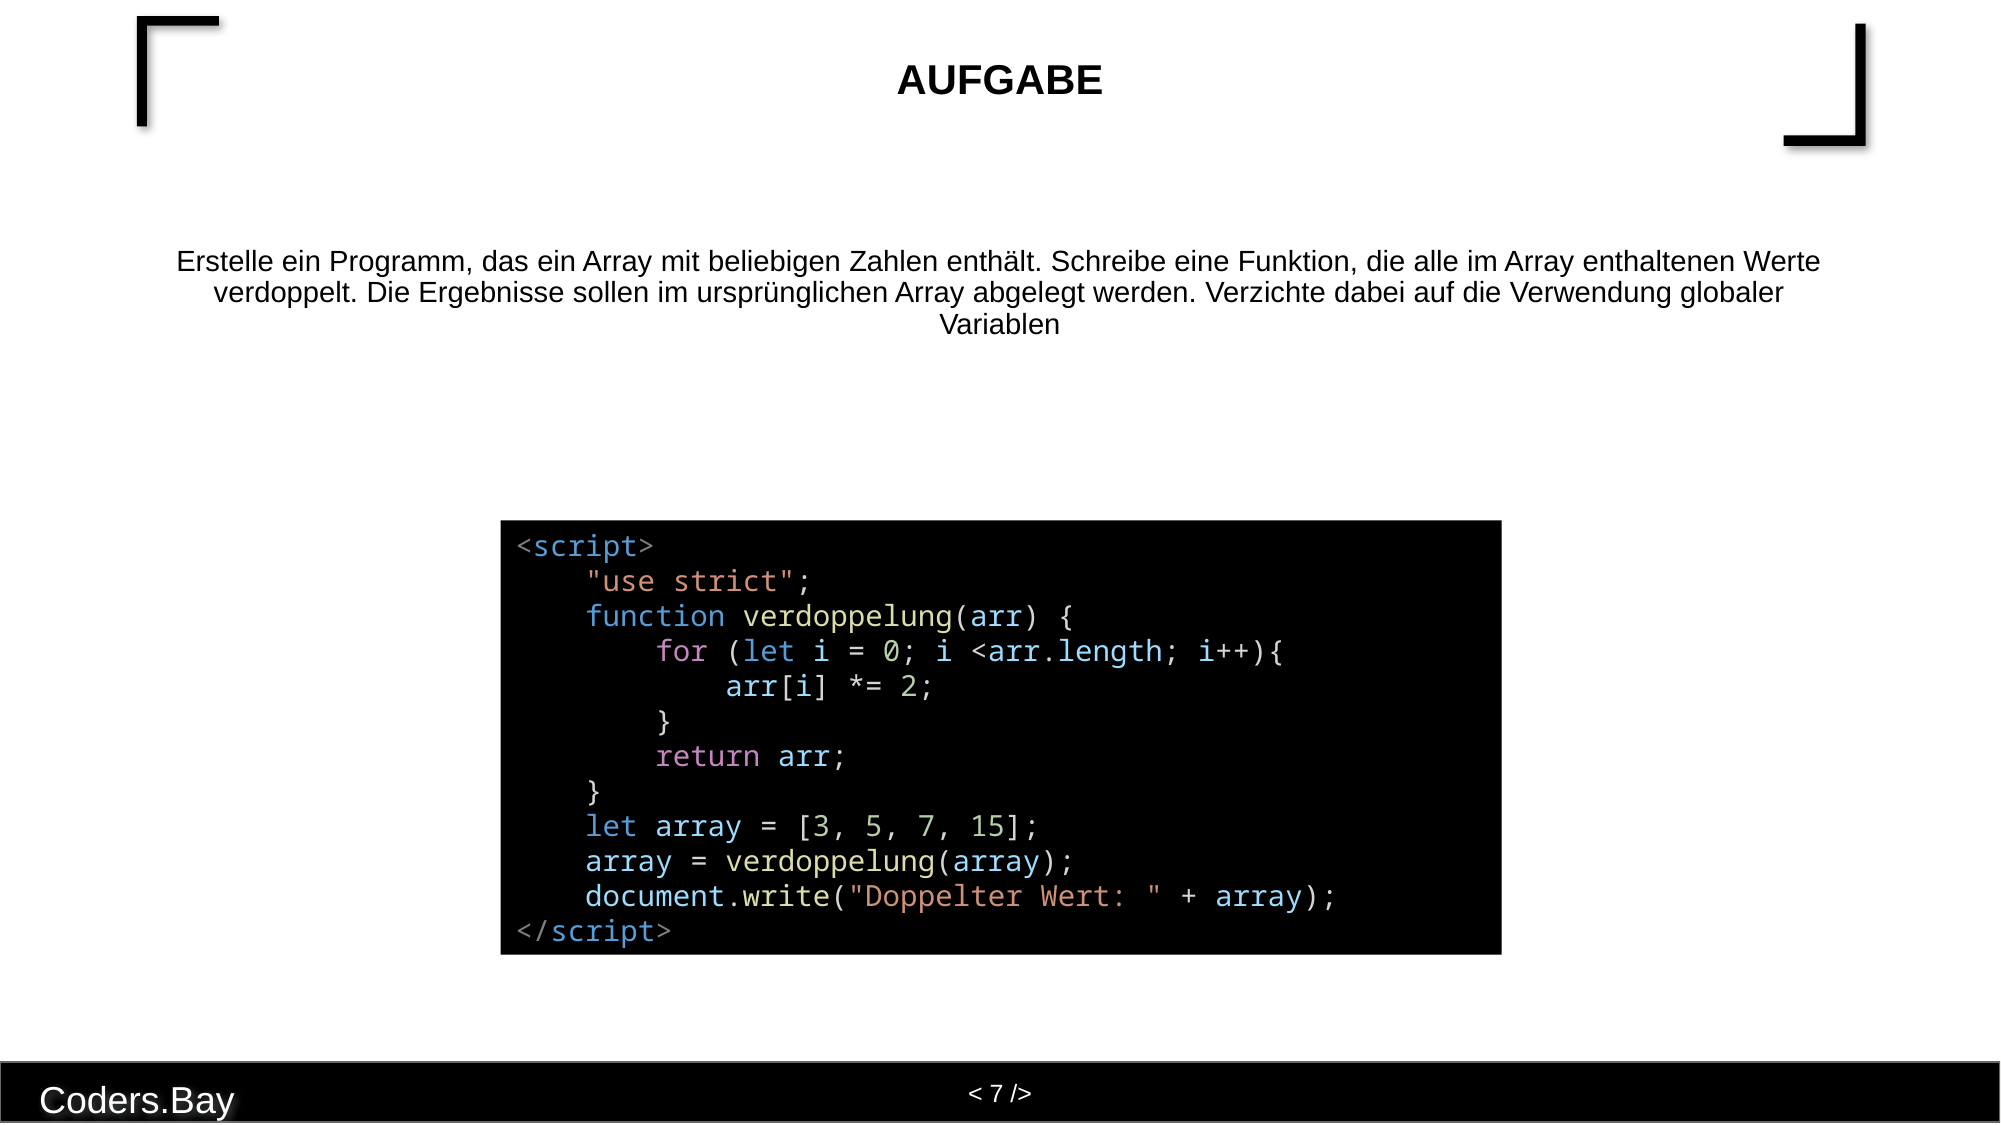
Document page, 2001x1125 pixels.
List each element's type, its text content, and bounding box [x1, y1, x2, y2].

title Aufgabe [155, 36, 1845, 127]
text_box <script> "use strict"; function verdoppelung(arr) { for (let i = 0; i <arr.length; i++){ arr[i] *= 2; } return arr; } let array = [3, 5, 7, 15]; array = verdoppelung(array); document.write("Doppelter Wert: " + array); </script> [500, 520, 1502, 955]
list Erstelle ein Programm, das ein Array mit beliebigen Zahlen enthält. Schreibe eine Funktion, die alle im Array enthaltenen Werte verdoppelt. Die Ergebnisse sollen im ursprünglichen Array abgelegt werden. Verzichte dabei auf die Verwendung globaler Variablen [155, 238, 1845, 350]
